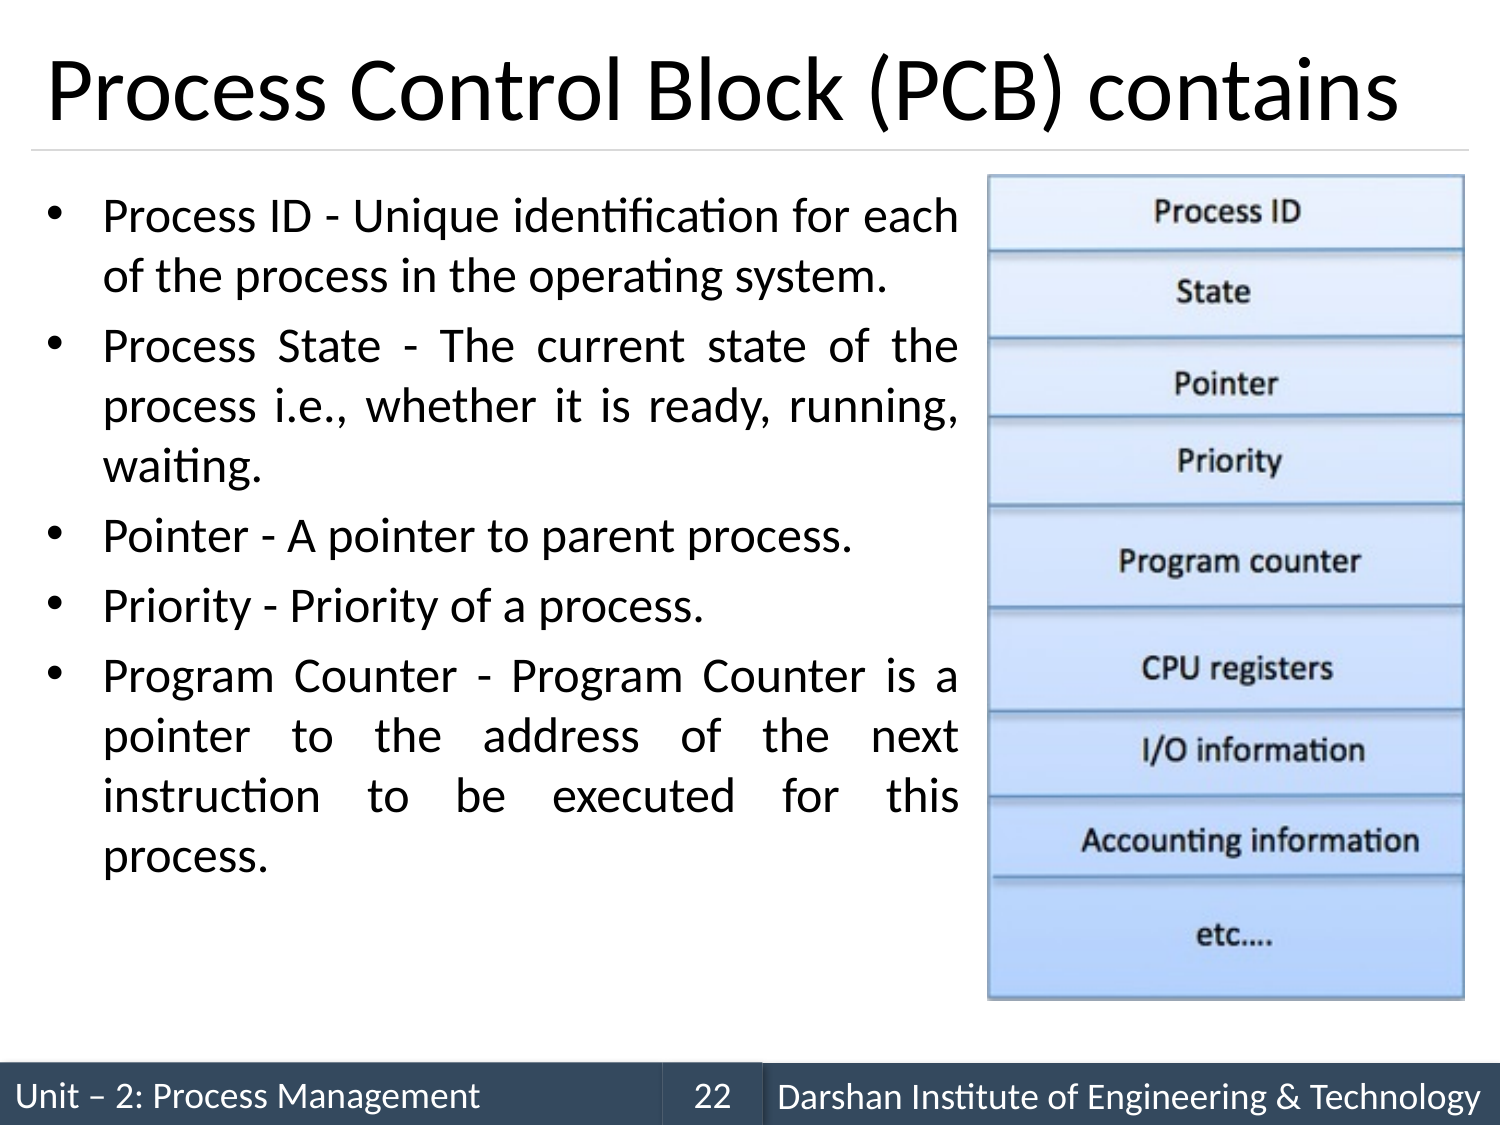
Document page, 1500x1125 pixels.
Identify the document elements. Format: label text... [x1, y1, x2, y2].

list Process ID - Unique identification for each of the process in the operating system. Process State - The current state of the process i.e., whether it is ready, running, waiting. Pointer - A pointer to parent process. Priority - Priority of a process. Program Counter - Program Counter is a pointer to the address of the next instruction to be executed for this process. [31, 174, 975, 1005]
title Process Control Block (PCB) contains [31, 17, 1469, 150]
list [987, 174, 1466, 1002]
